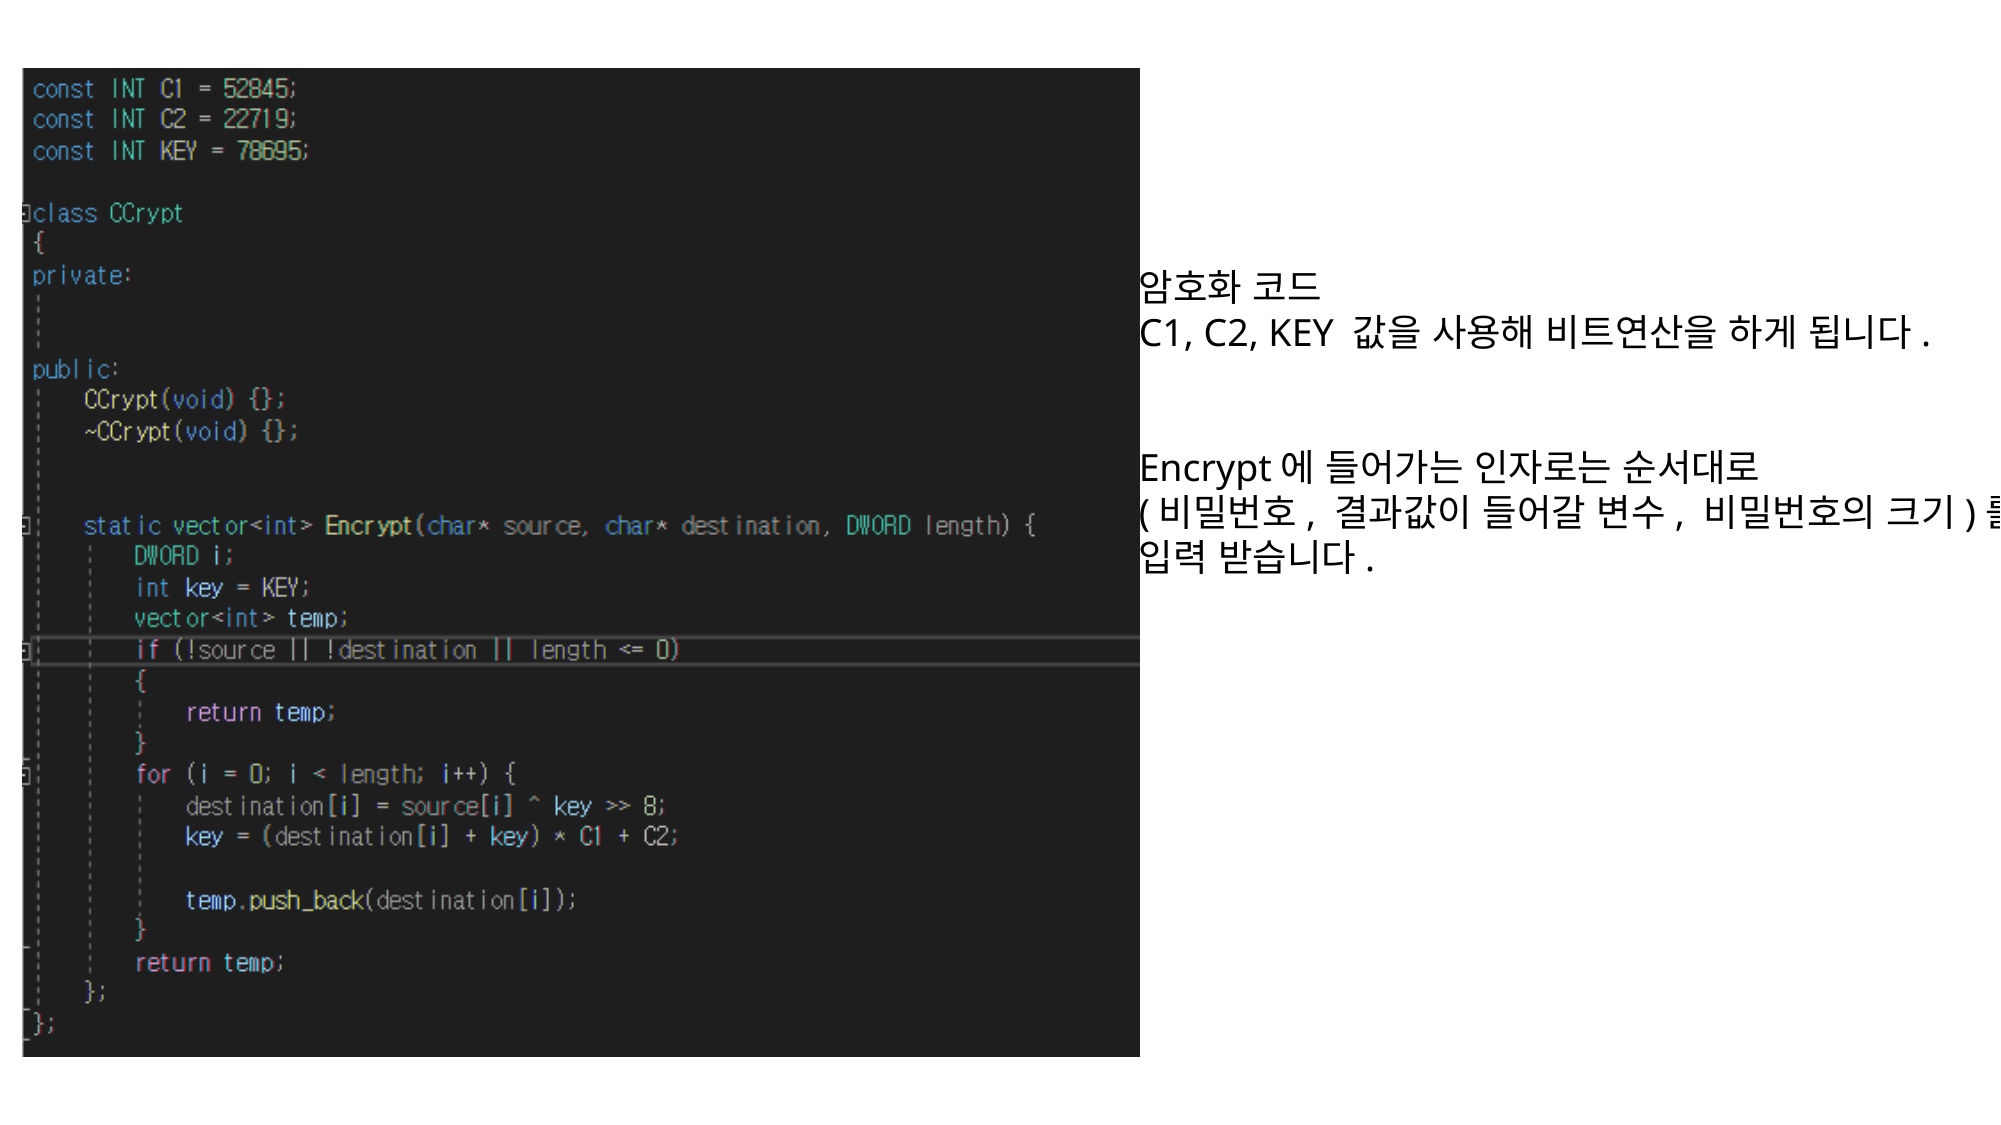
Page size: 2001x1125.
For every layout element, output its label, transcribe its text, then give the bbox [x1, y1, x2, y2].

text_box 암호화 코드 C1, C2, KEY 값을 사용해 비트연산을 하게 됩니다. Encrypt에 들어가는 인자로는 순서대로 (비밀번호, 결과값이 들어갈 변수, 비밀번호의 크기)를 입력 받습니다. [1140, 257, 2000, 632]
picture [22, 68, 1140, 1057]
